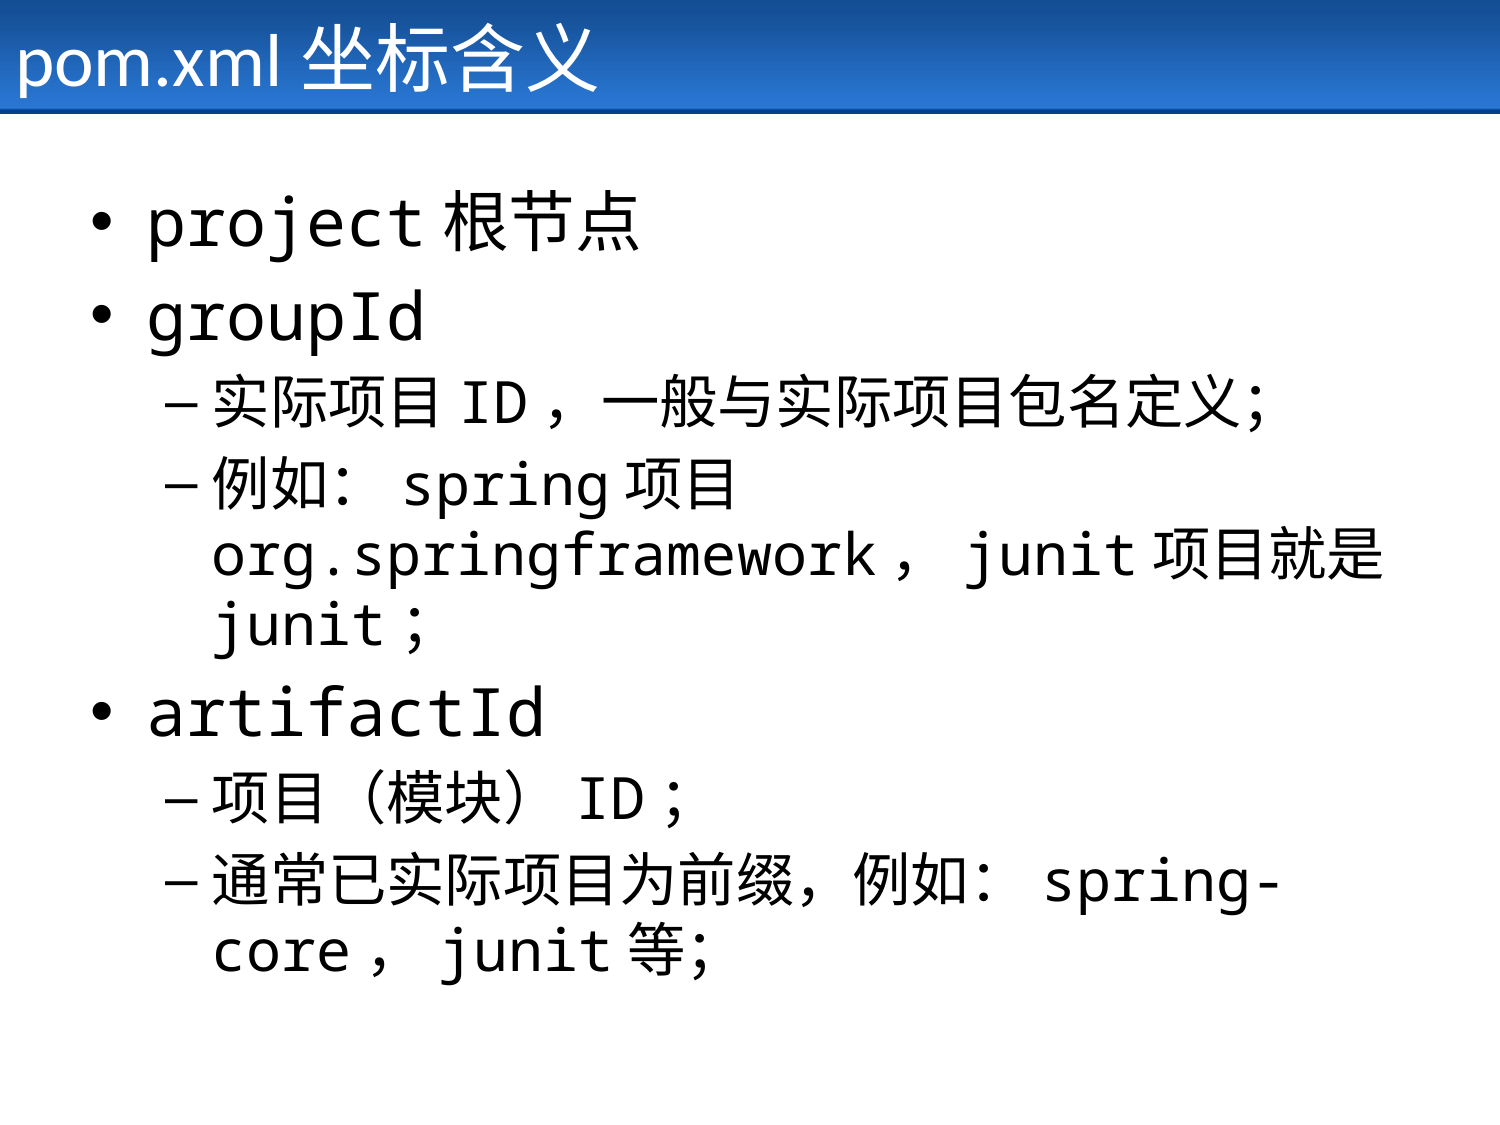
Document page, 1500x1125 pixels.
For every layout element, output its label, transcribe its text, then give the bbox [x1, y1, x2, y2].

list project根节点 groupId 实际项目ID，一般与实际项目包名定义； 例如：spring项目org.springframework，junit项目就是junit； artifactId 项目（模块）ID； 通常已实际项目为前缀，例如：spring-core，junit等； [75, 172, 1425, 1005]
title pom.xml坐标含义 [0, 0, 1500, 114]
